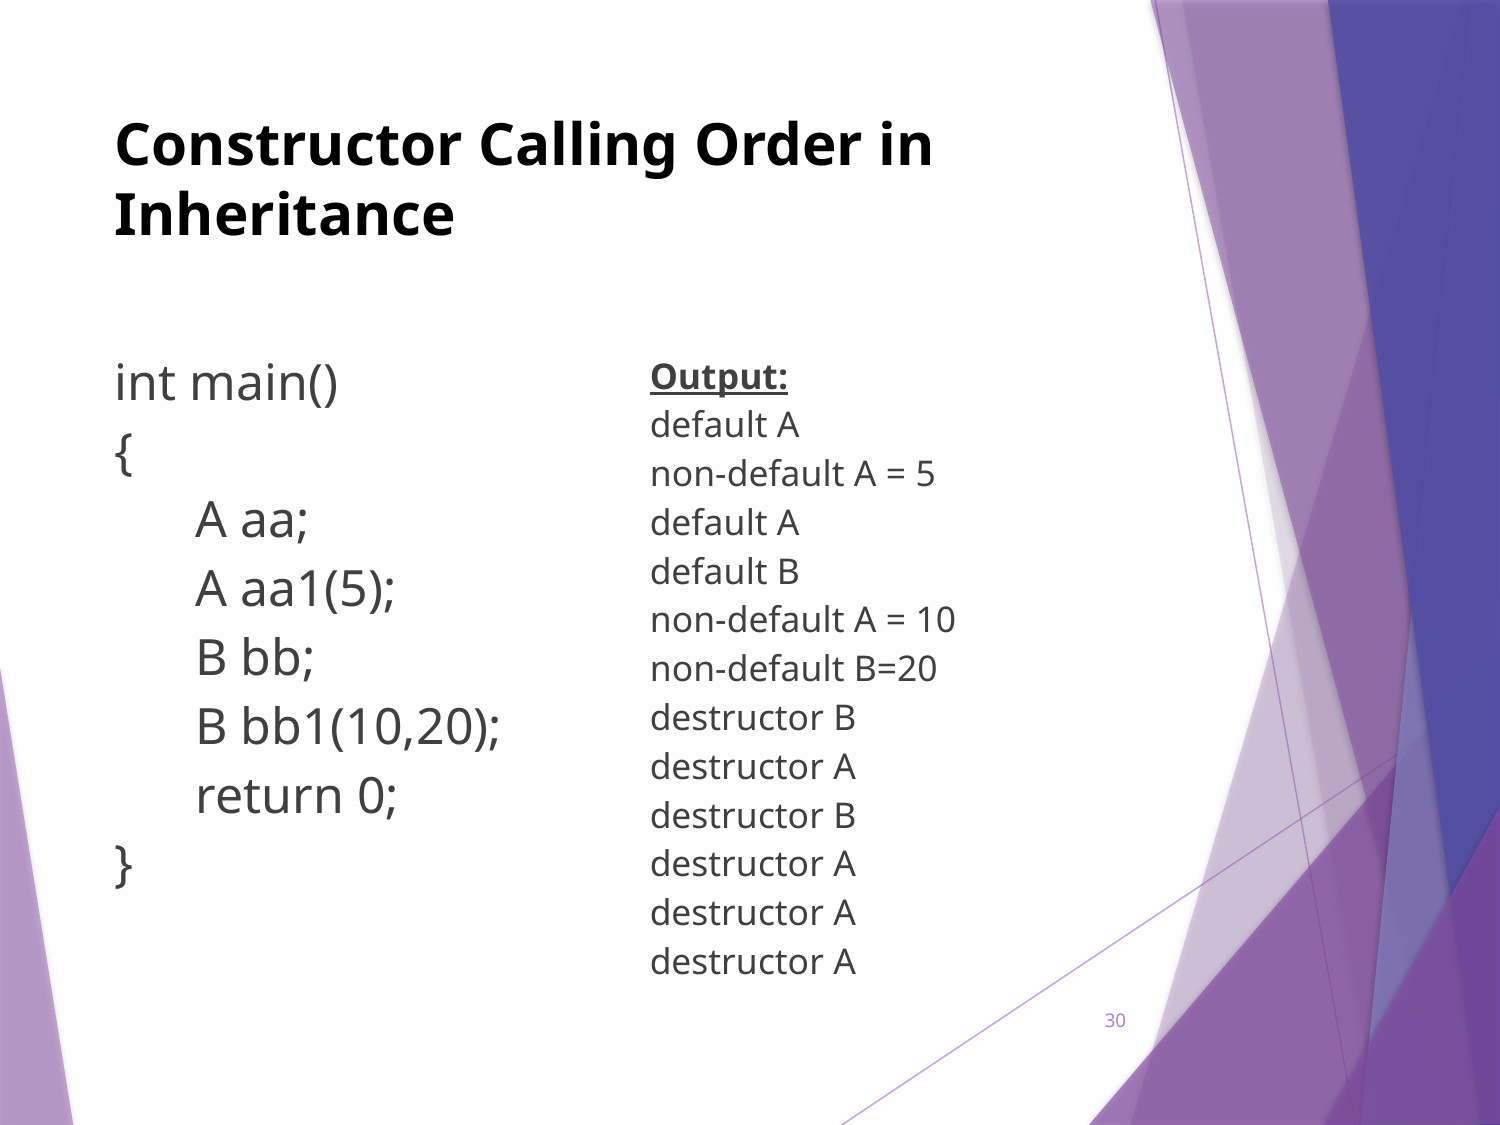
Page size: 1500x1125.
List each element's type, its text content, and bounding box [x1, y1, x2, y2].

list int main() { A aa; A aa1(5); B bb; B bb1(10,20); return 0; } [99, 354, 607, 992]
slide_number 30 [1057, 991, 1142, 1051]
title Constructor Calling Order in Inheritance [99, 99, 1142, 317]
list Output: default A non-default A = 5 default A default B non-default A = 10 non-default B=20 destructor B destructor A destructor B destructor A destructor A destructor A [634, 354, 1142, 992]
